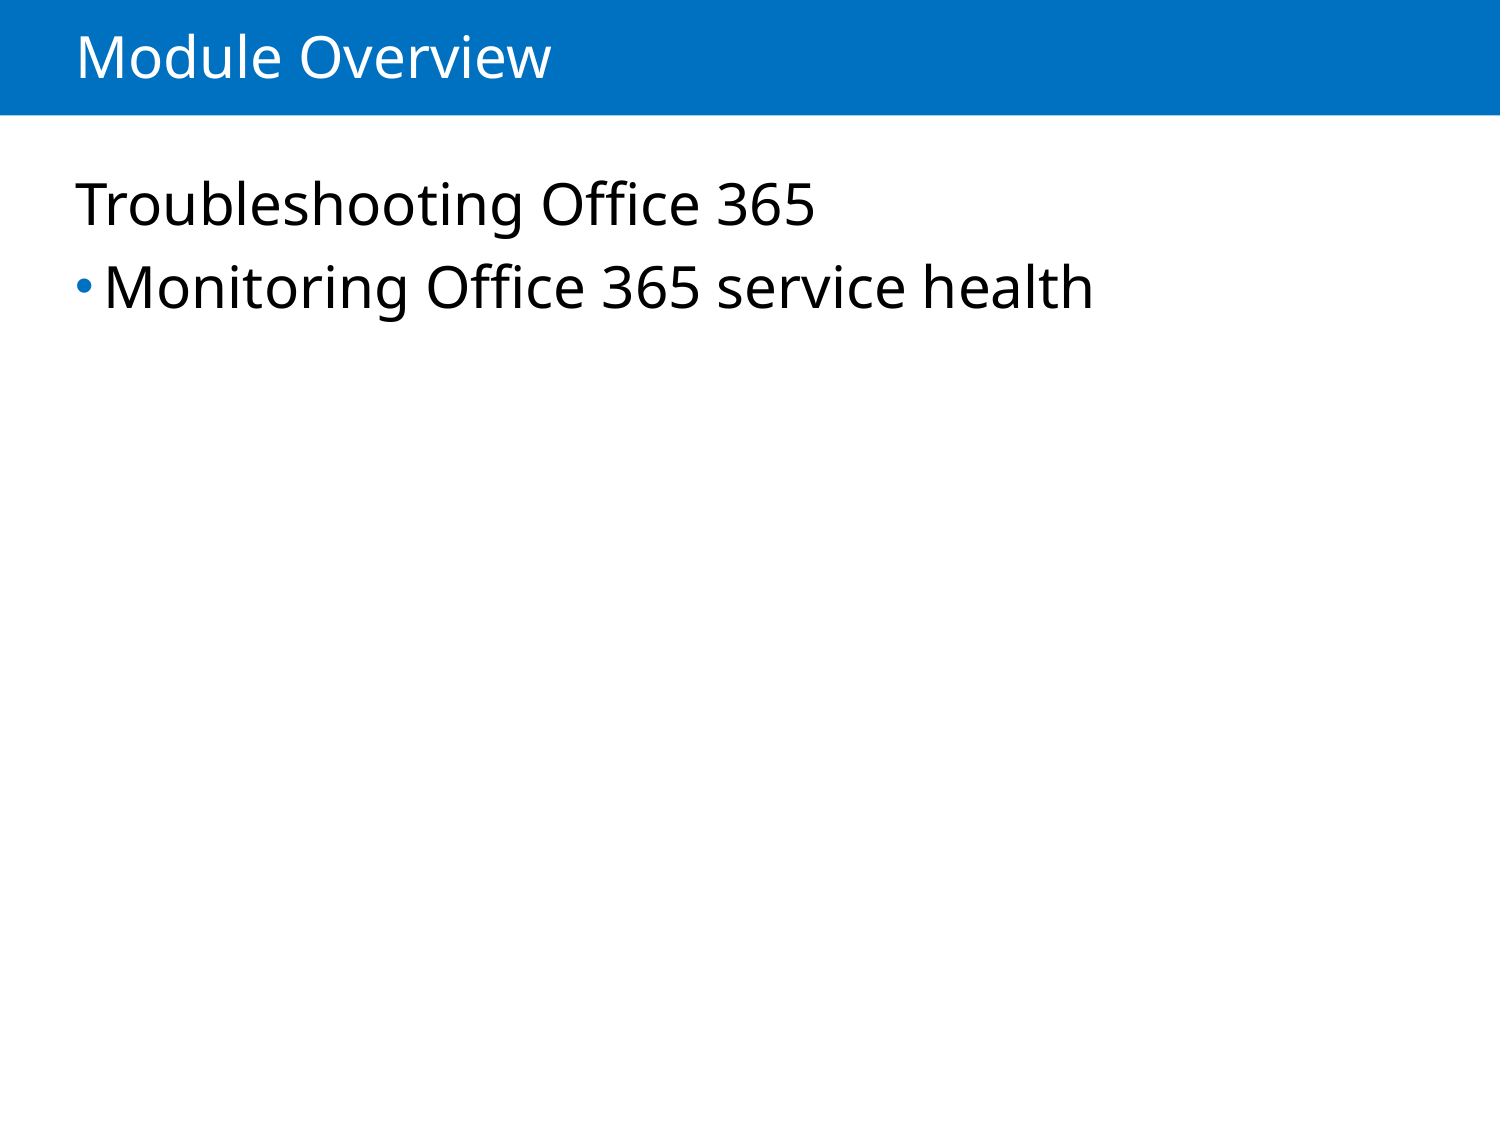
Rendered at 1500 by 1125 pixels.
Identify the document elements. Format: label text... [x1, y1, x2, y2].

list Troubleshooting Office 365 Monitoring Office 365 service health [74, 167, 1408, 1013]
title Module Overview [75, 0, 1351, 122]
